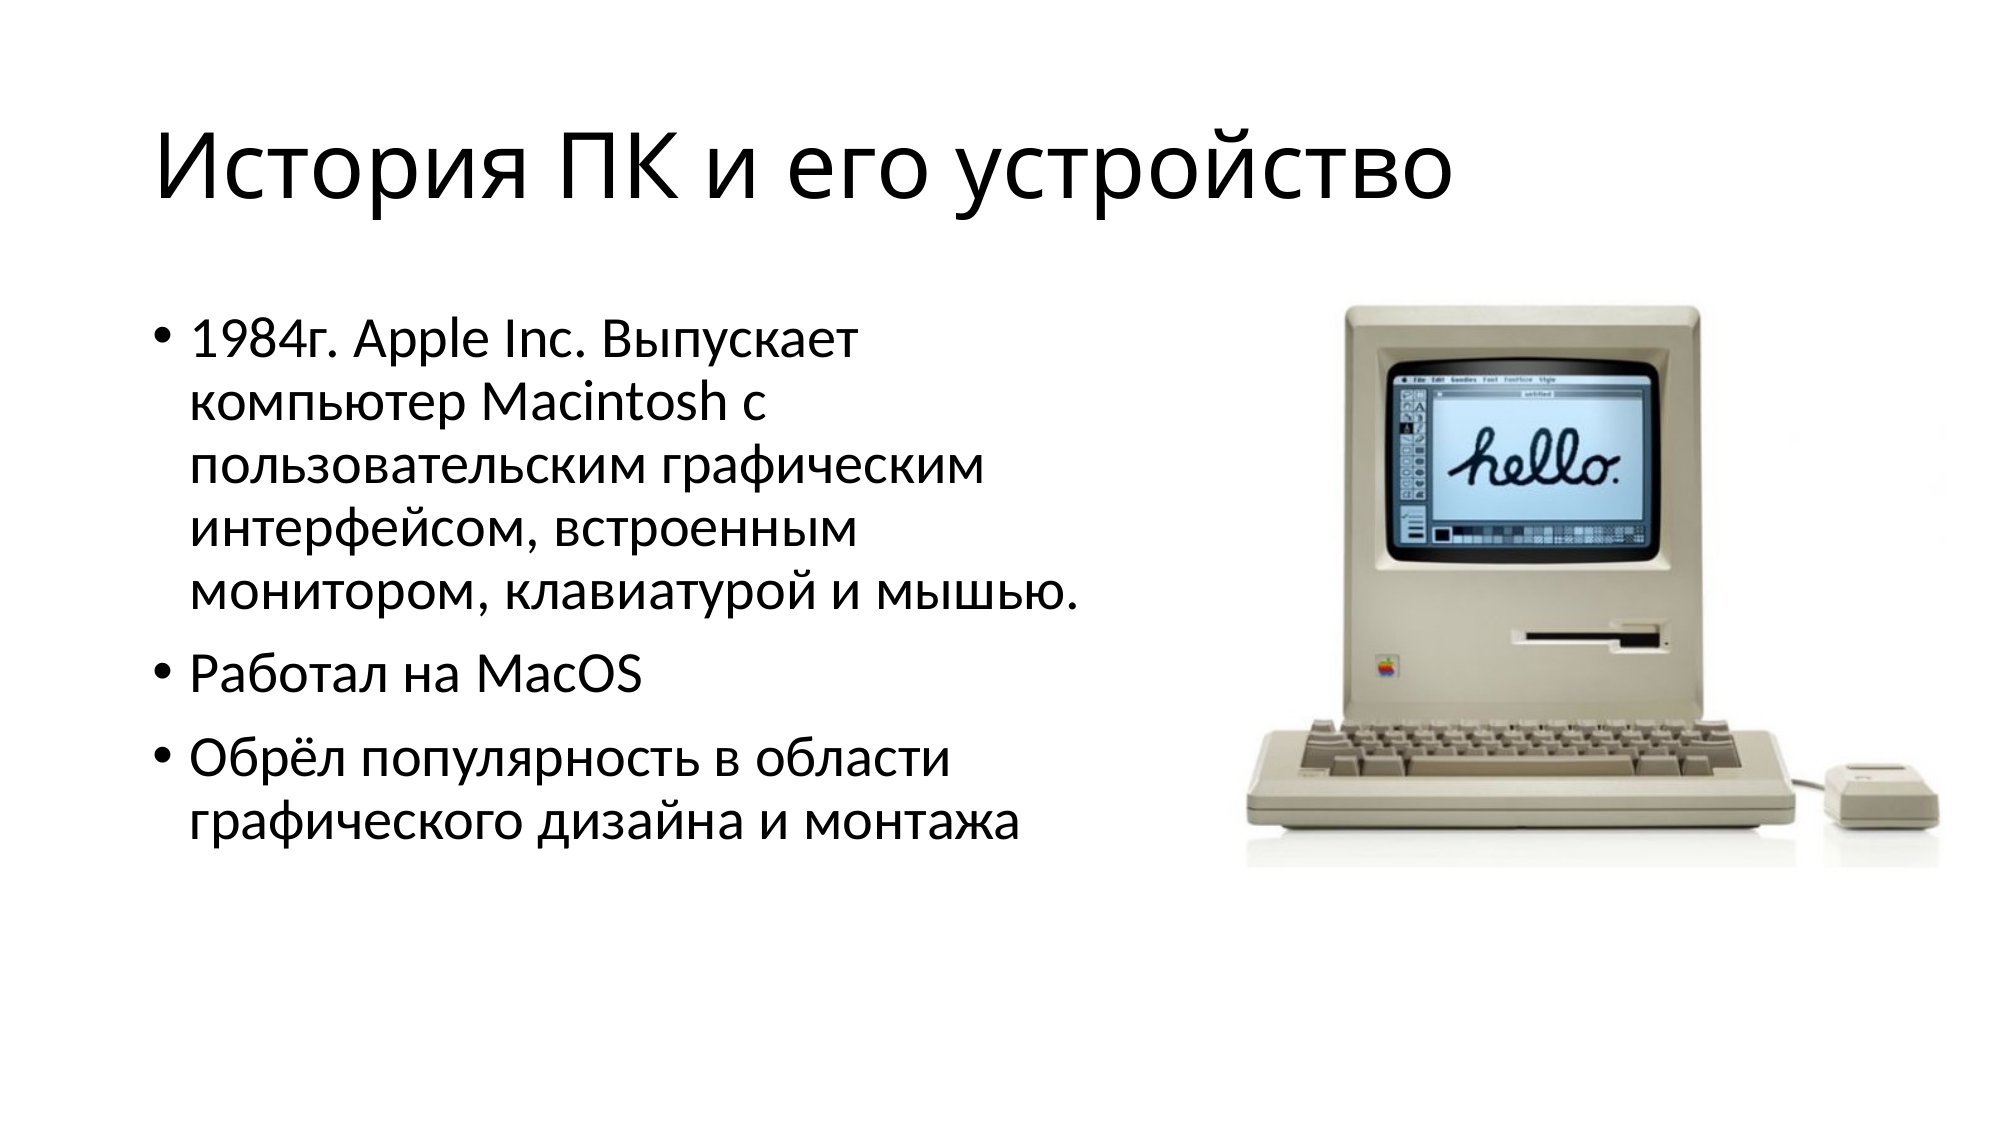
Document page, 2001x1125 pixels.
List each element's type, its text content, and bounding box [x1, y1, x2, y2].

picture [1118, 277, 2000, 884]
list 1984г. Apple Inc. Выпускает компьютер Macintosh c пользовательским графическим интерфейсом, встроенным монитором, клавиатурой и мышью. Работал на MacOS Обрёл популярность в области графического дизайна и монтажа [137, 299, 1101, 1014]
title История ПК и его устройство [137, 59, 1863, 278]
